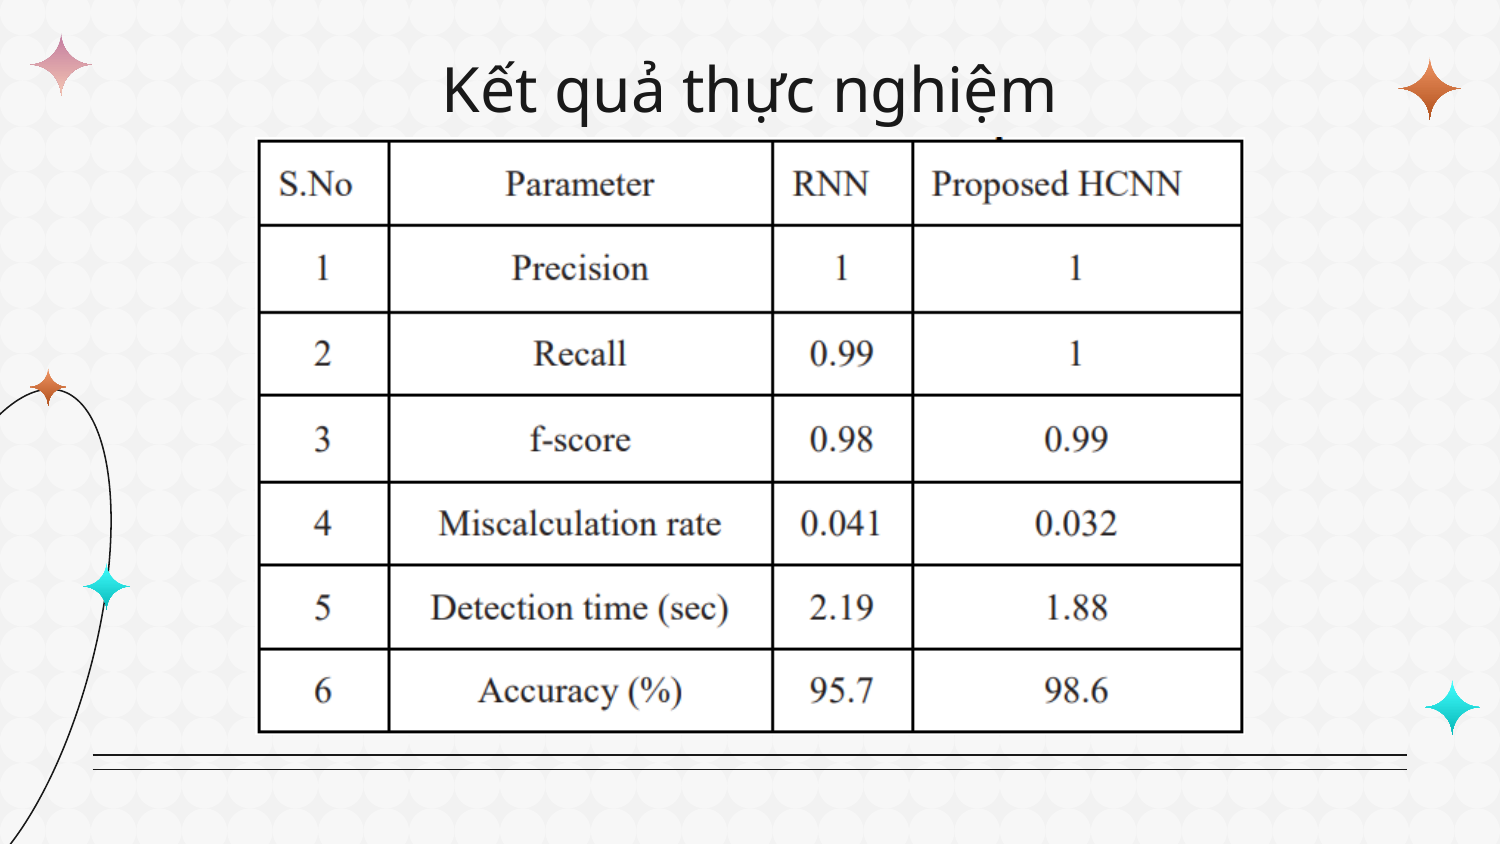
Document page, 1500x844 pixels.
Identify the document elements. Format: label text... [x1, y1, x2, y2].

picture [255, 137, 1245, 735]
title Kết quả thực nghiệm [118, 35, 1382, 130]
